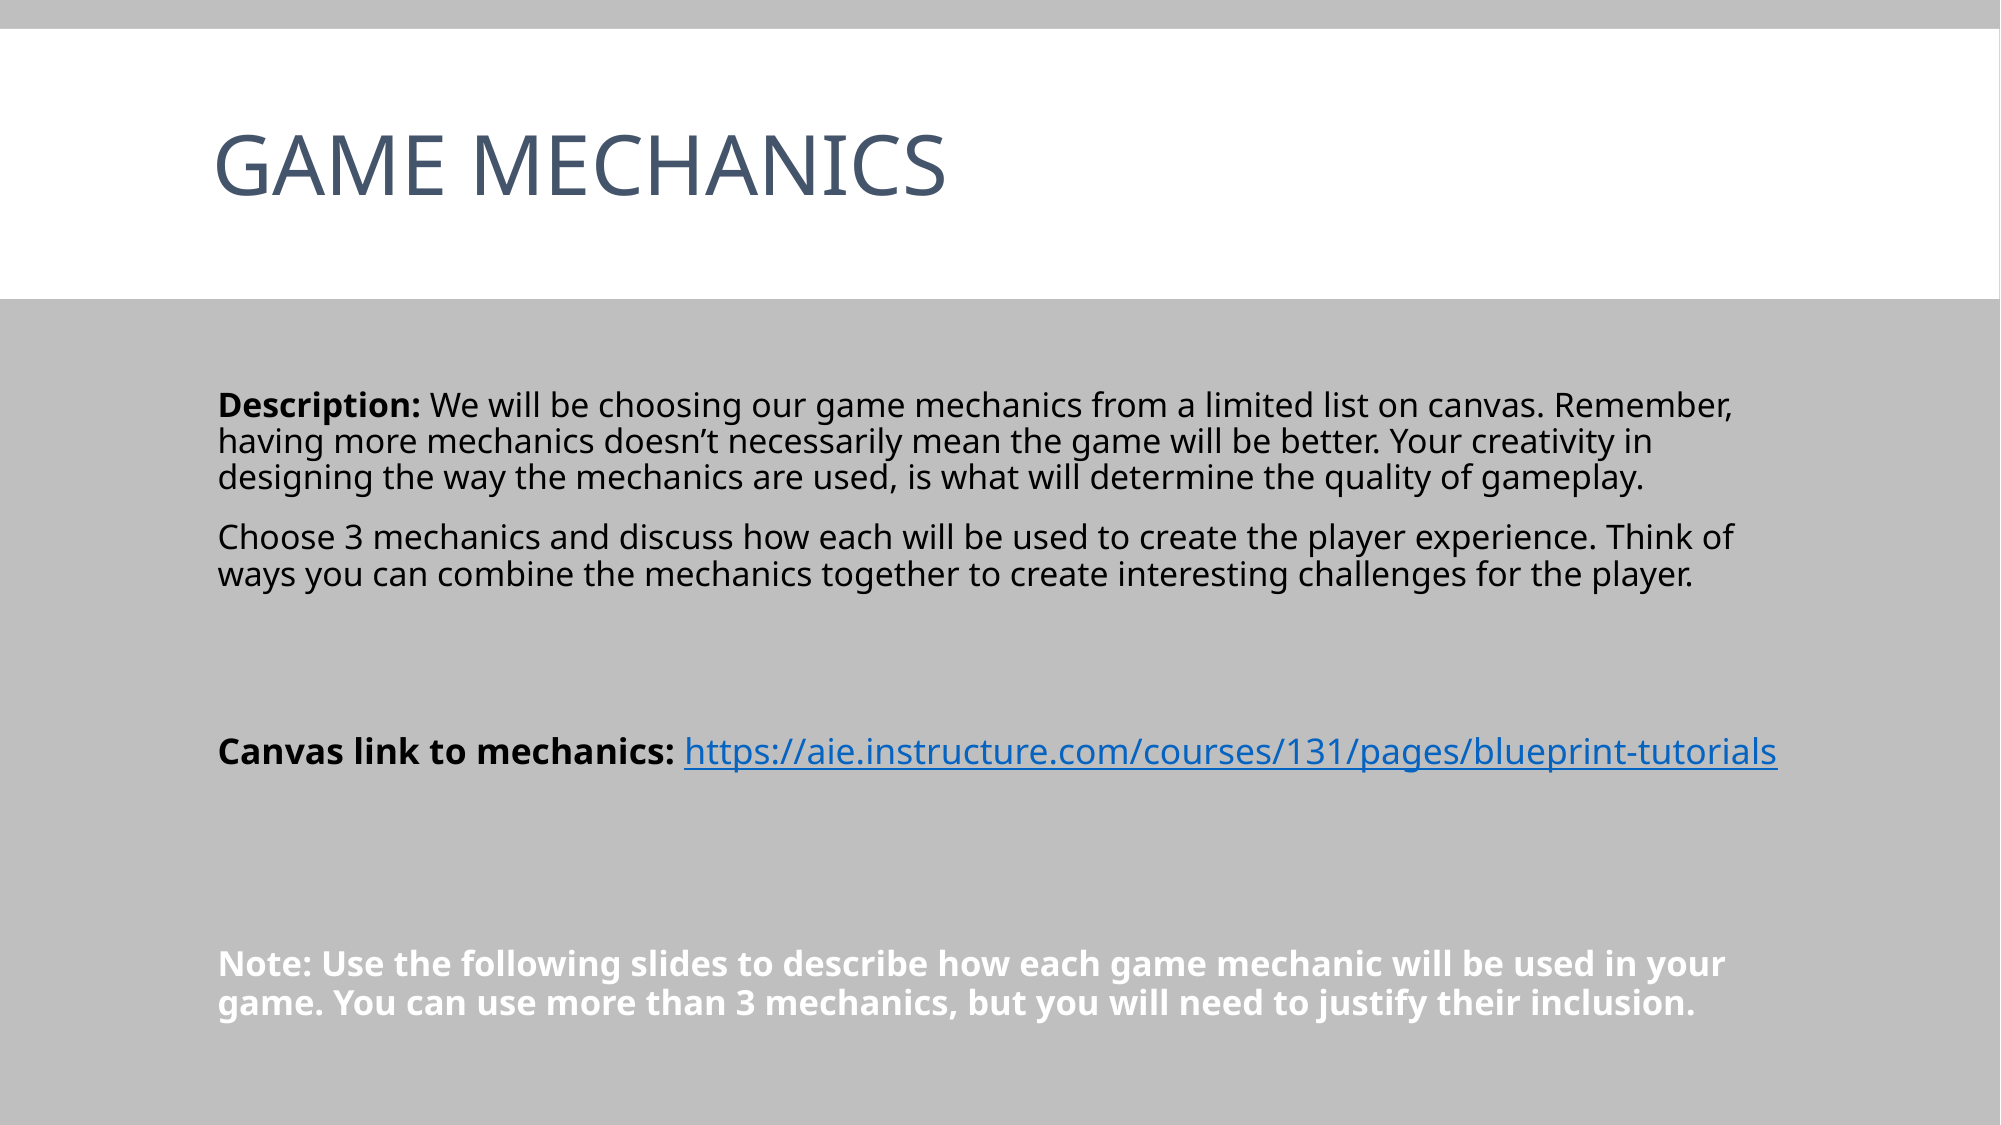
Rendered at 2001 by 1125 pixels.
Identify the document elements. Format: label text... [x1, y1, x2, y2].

list Description: We will be choosing our game mechanics from a limited list on canvas. Remember, having more mechanics doesn’t necessarily mean the game will be better. Your creativity in designing the way the mechanics are used, is what will determine the quality of gameplay. Choose 3 mechanics and discuss how each will be used to create the player experience. Think of ways you can combine the mechanics together to create interesting challenges for the player. Canvas link to mechanics: https://aie.instructure.com/courses/131/pages/blueprint-tutorials [202, 380, 1807, 852]
list Note: Use the following slides to describe how each game mechanic will be used in your game. You can use more than 3 mechanics, but you will need to justify their inclusion. [202, 937, 1818, 1057]
title Game mechanics [197, 46, 1803, 295]
